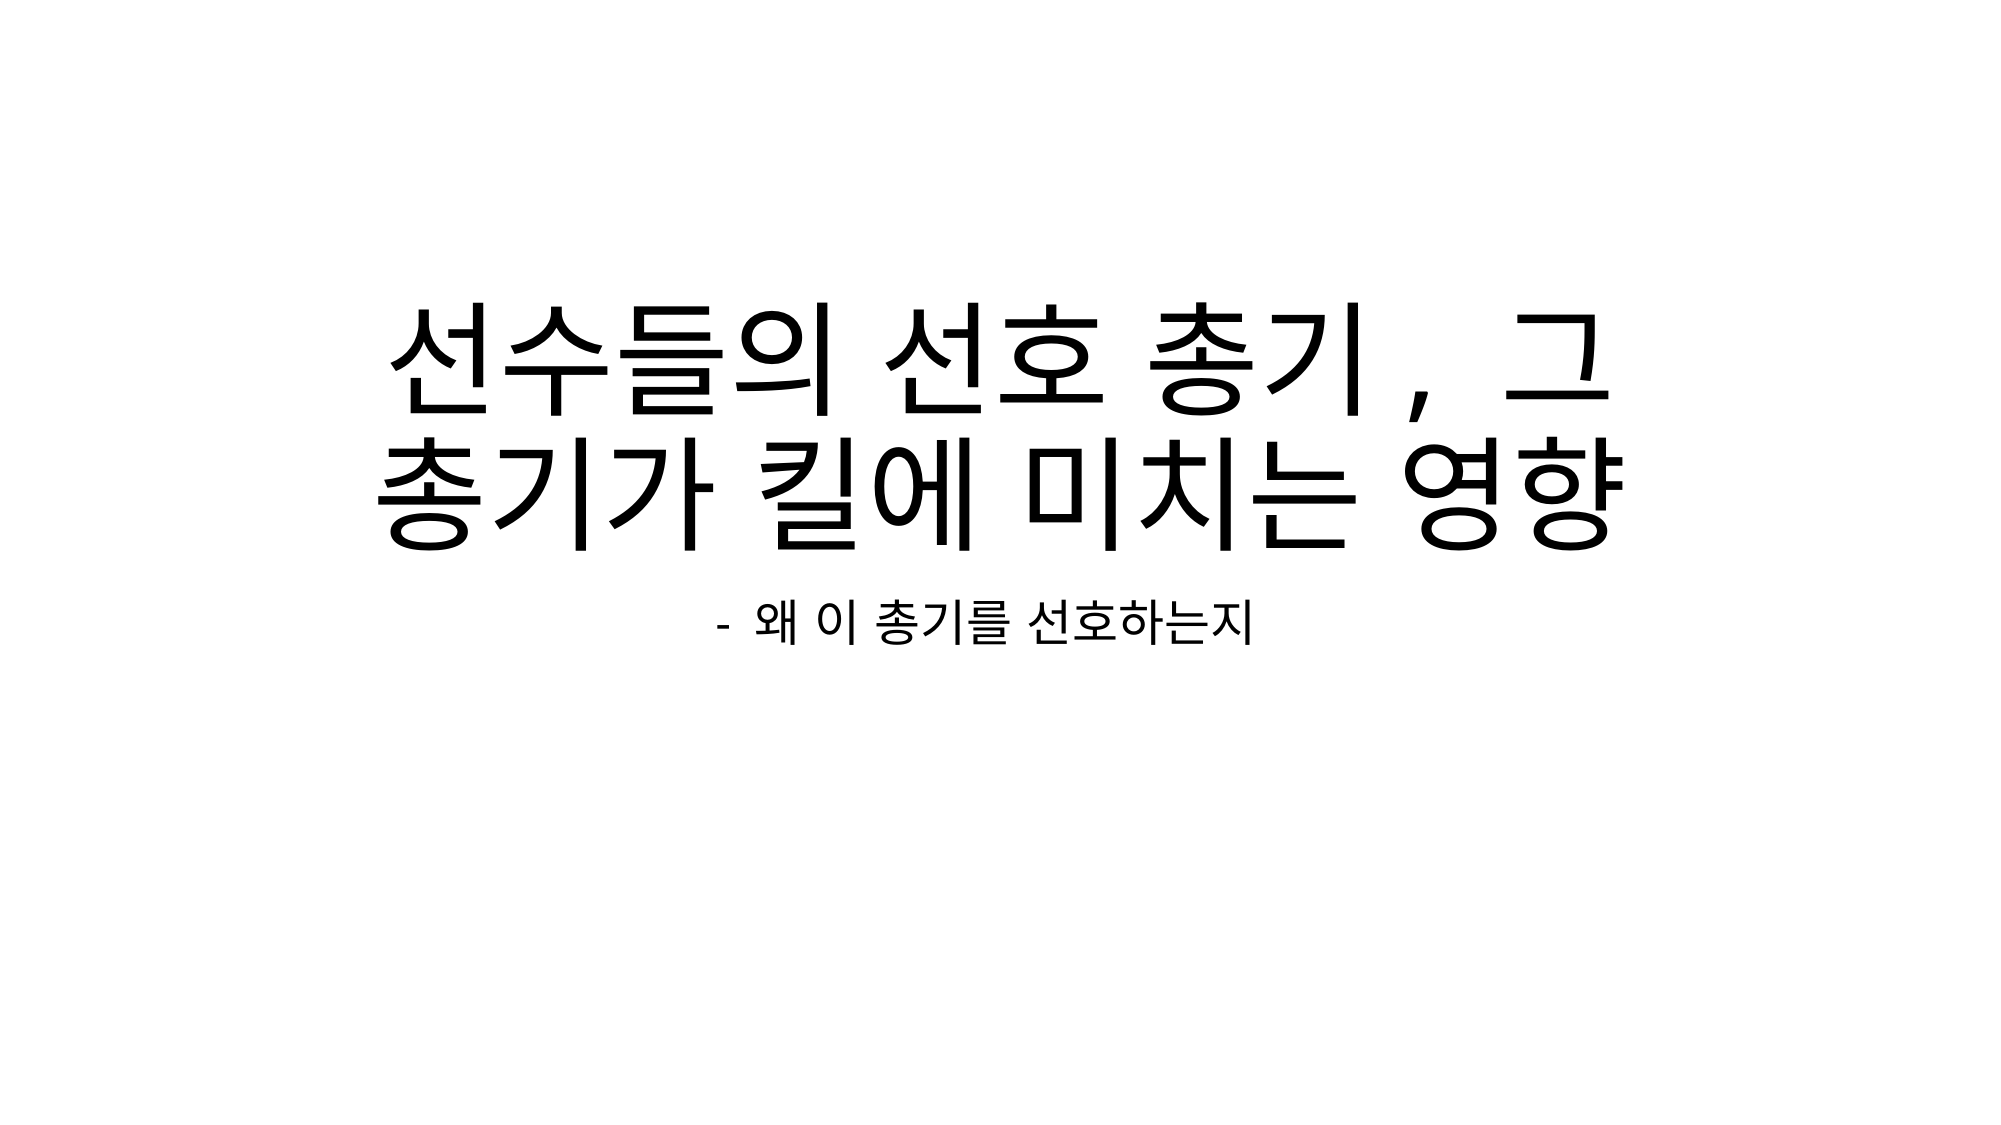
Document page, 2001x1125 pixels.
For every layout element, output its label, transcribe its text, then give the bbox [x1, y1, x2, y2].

title 선수들의 선호 총기, 그 총기가 킬에 미치는 영향 [249, 184, 1750, 576]
subtitle - 왜 이 총기를 선호하는지 [249, 590, 1750, 863]
